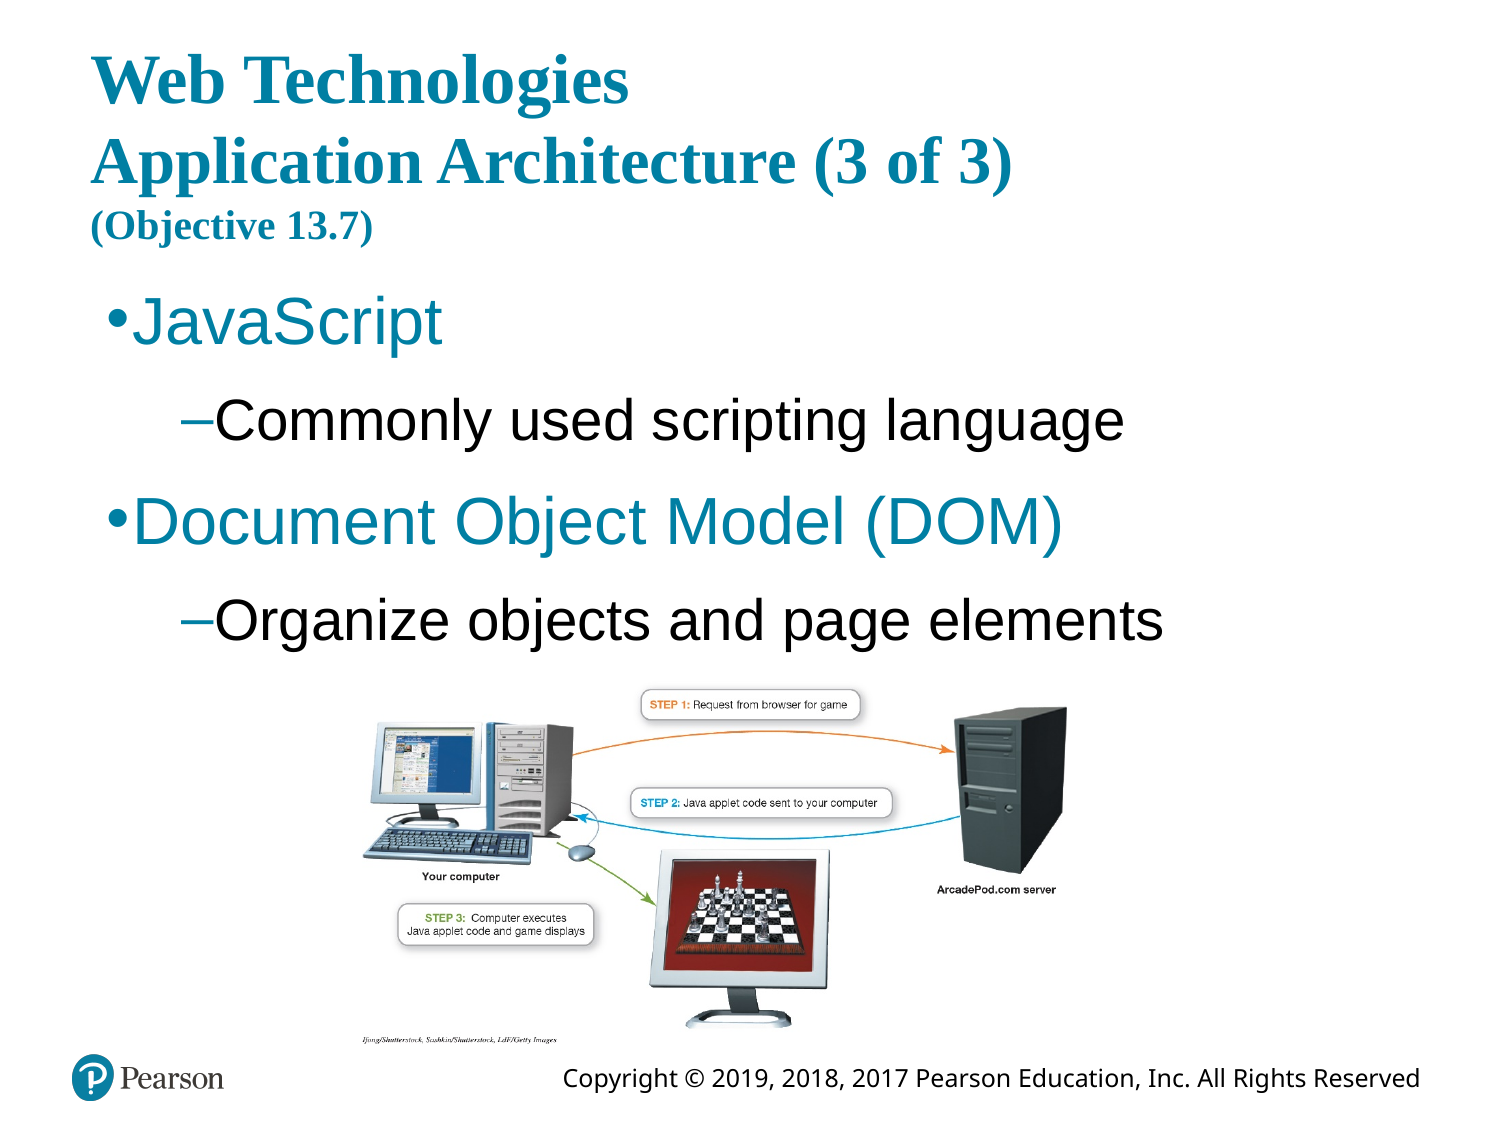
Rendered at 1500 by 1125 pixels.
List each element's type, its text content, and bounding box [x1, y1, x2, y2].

title Web Technologies Application Architecture (3 of 3) (Objective 13.7) [75, 0, 1500, 263]
picture [98, 1054, 224, 1101]
picture [362, 681, 1067, 1044]
picture [72, 1087, 83, 1101]
list JavaScript Commonly used scripting language Document Object Model (DOM) Organize objects and page elements [75, 262, 1425, 1005]
picture [72, 1054, 88, 1070]
picture [80, 1063, 106, 1088]
